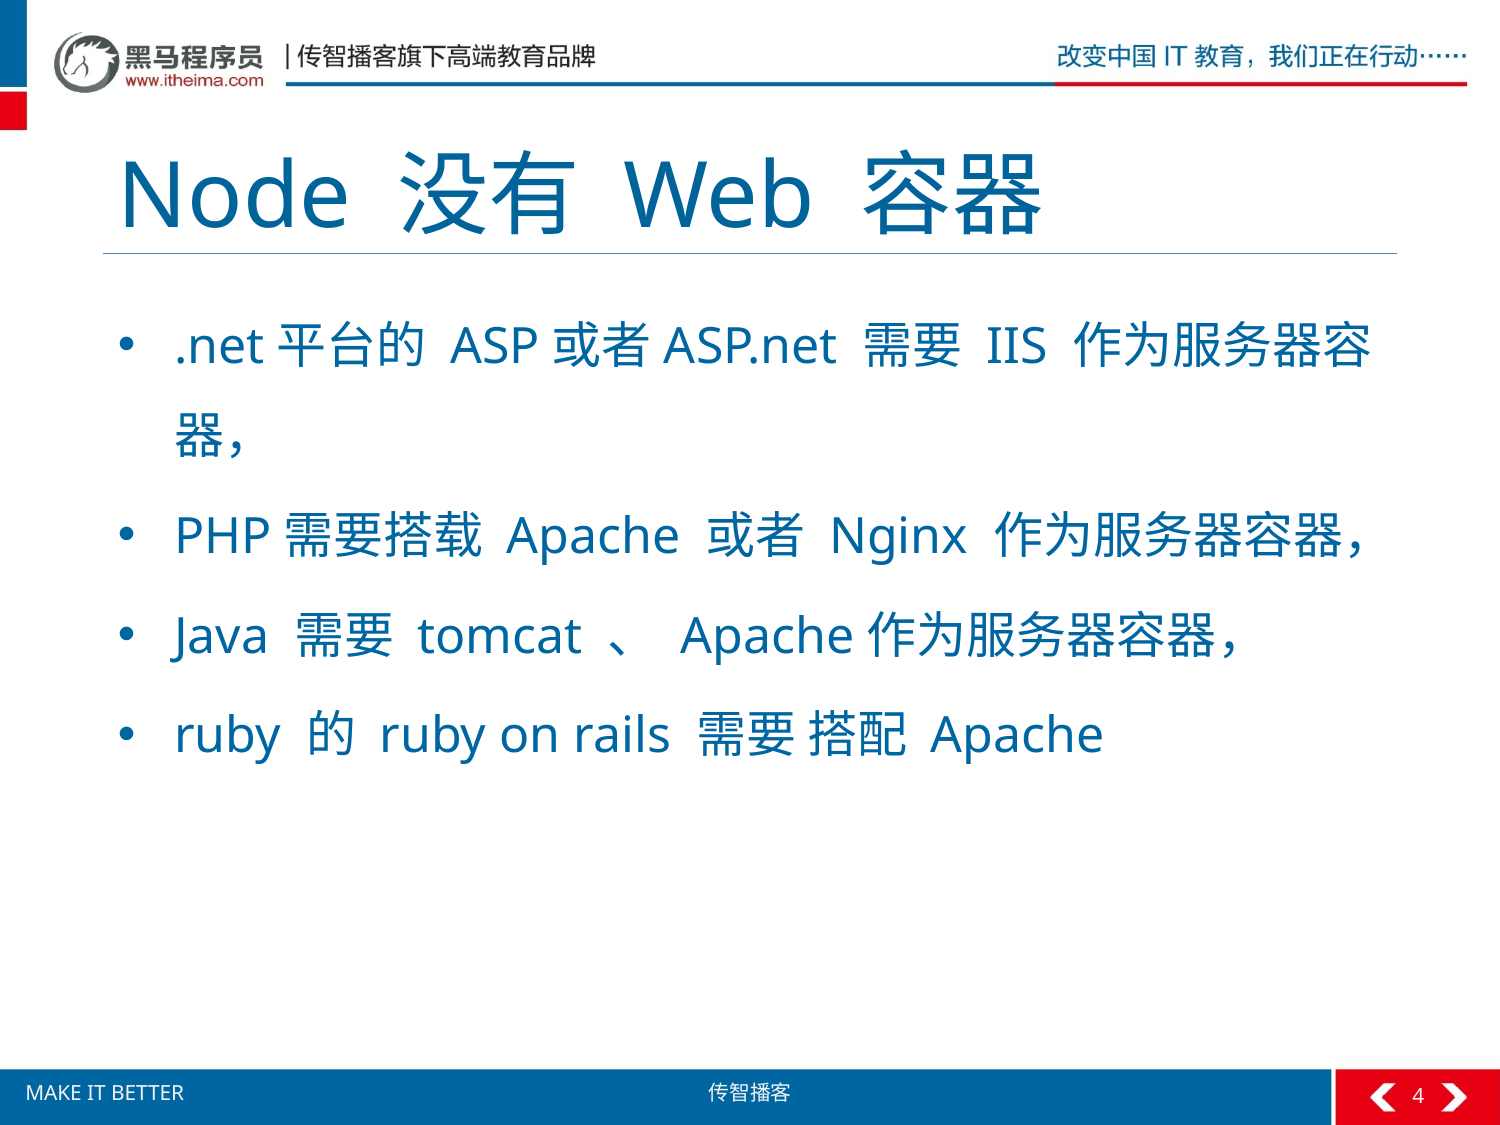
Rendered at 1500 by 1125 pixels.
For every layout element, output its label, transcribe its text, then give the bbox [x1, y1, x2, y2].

picture [0, 0, 1500, 1125]
title Node 没有 Web 容器 [103, 95, 1397, 254]
list .net平台的 ASP或者ASP.net 需要 IIS 作为服务器容器， PHP需要搭载 Apache 或者 Nginx 作为服务器容器， Java 需要 tomcat 、 Apache作为服务器容器， ruby 的 ruby on rails 需要 搭配 Apache [103, 275, 1397, 1040]
footer 传智播客 [496, 1071, 1004, 1124]
slide_number MAKE IT BETTER [10, 1072, 349, 1124]
slide_number 4 [1336, 1070, 1500, 1124]
